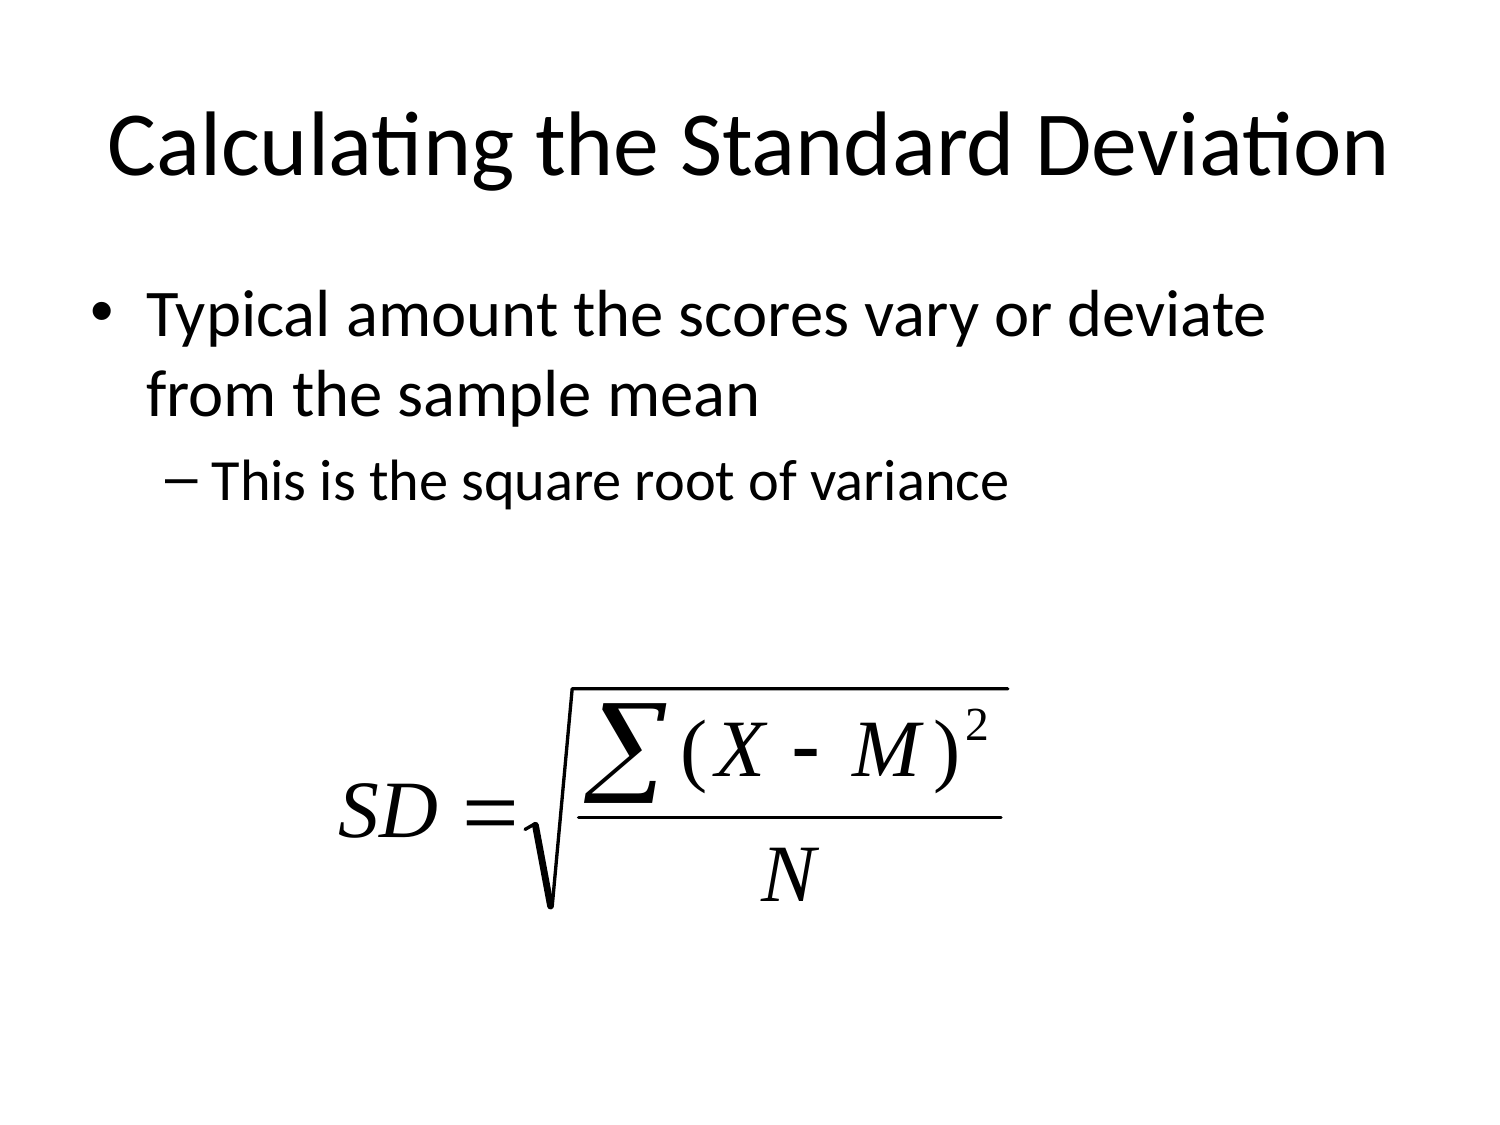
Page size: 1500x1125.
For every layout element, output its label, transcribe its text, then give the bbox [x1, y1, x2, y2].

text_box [324, 667, 1026, 927]
list Typical amount the scores vary or deviate from the sample mean This is the square root of variance [75, 262, 1425, 1005]
title Calculating the Standard Deviation [75, 45, 1425, 233]
